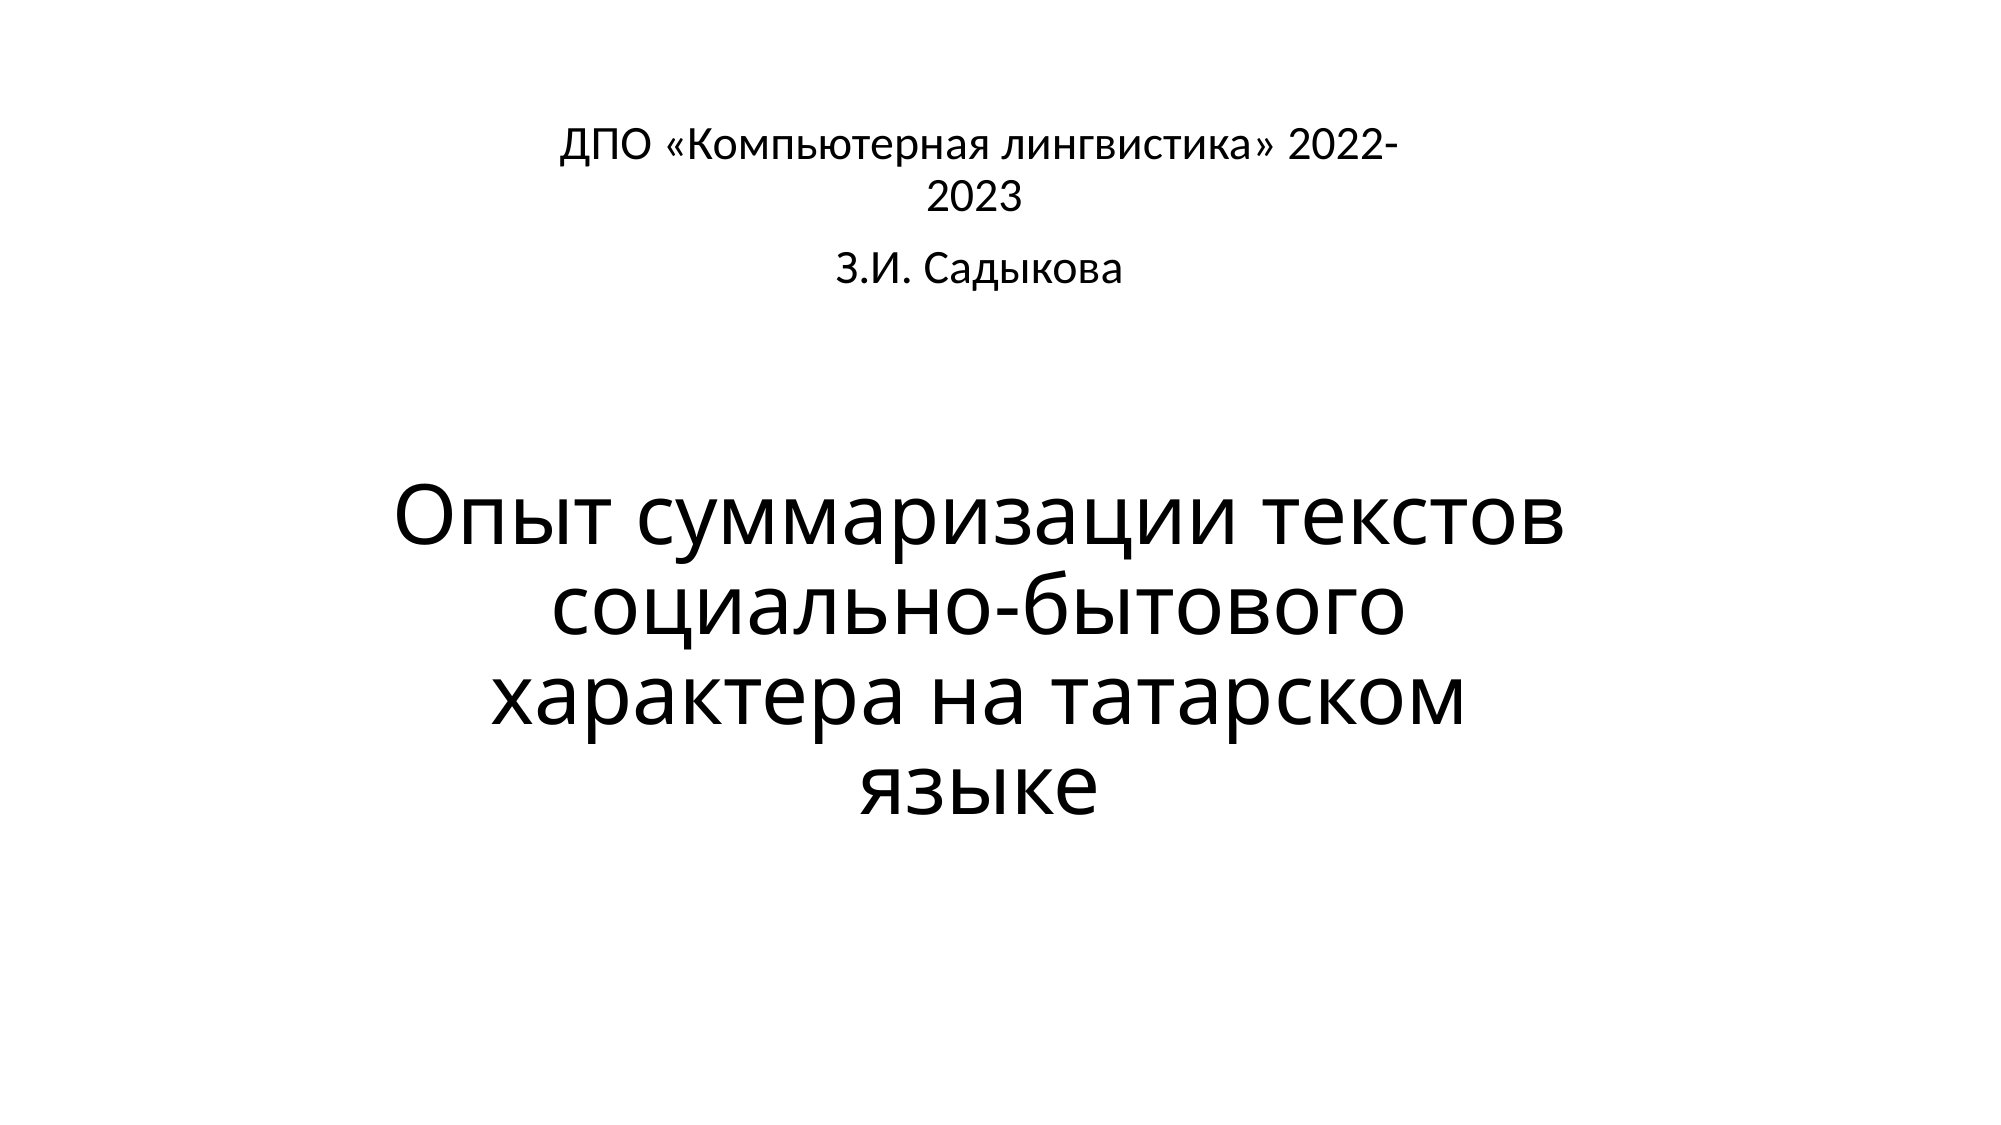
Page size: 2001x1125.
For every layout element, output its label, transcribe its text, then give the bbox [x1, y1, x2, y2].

subtitle ДПО «Компьютерная лингвистика» 2022-2023 З.И. Садыкова [540, 111, 1420, 302]
title Опыт суммаризации текстов социально-бытового характера на татарском языке [363, 467, 1596, 841]
